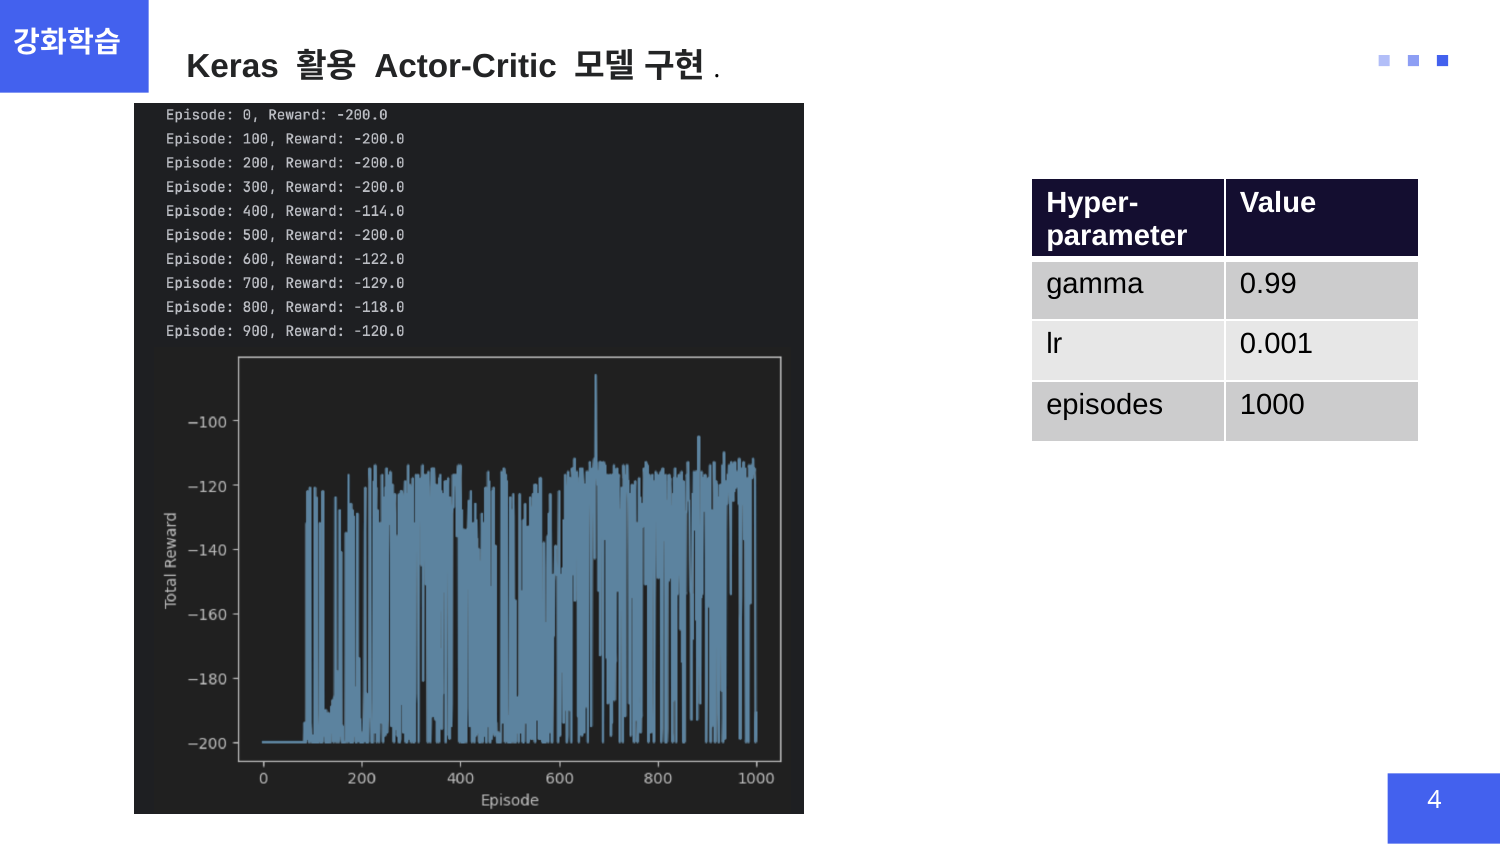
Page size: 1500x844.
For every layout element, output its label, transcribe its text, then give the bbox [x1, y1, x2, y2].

table_cell 0.001 [1226, 321, 1418, 380]
table_cell 0.99 [1226, 262, 1418, 319]
table_cell episodes [1032, 382, 1224, 441]
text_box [1378, 54, 1449, 67]
table_cell lr [1032, 321, 1224, 380]
text_box Keras 활용 Actor-Critic 모델 구현. [171, 16, 1408, 116]
table_header Value [1226, 179, 1418, 256]
table_header Hyper-parameter [1032, 179, 1224, 256]
table_cell 1000 [1226, 382, 1418, 441]
table_cell gamma [1032, 262, 1224, 319]
picture [134, 103, 804, 815]
